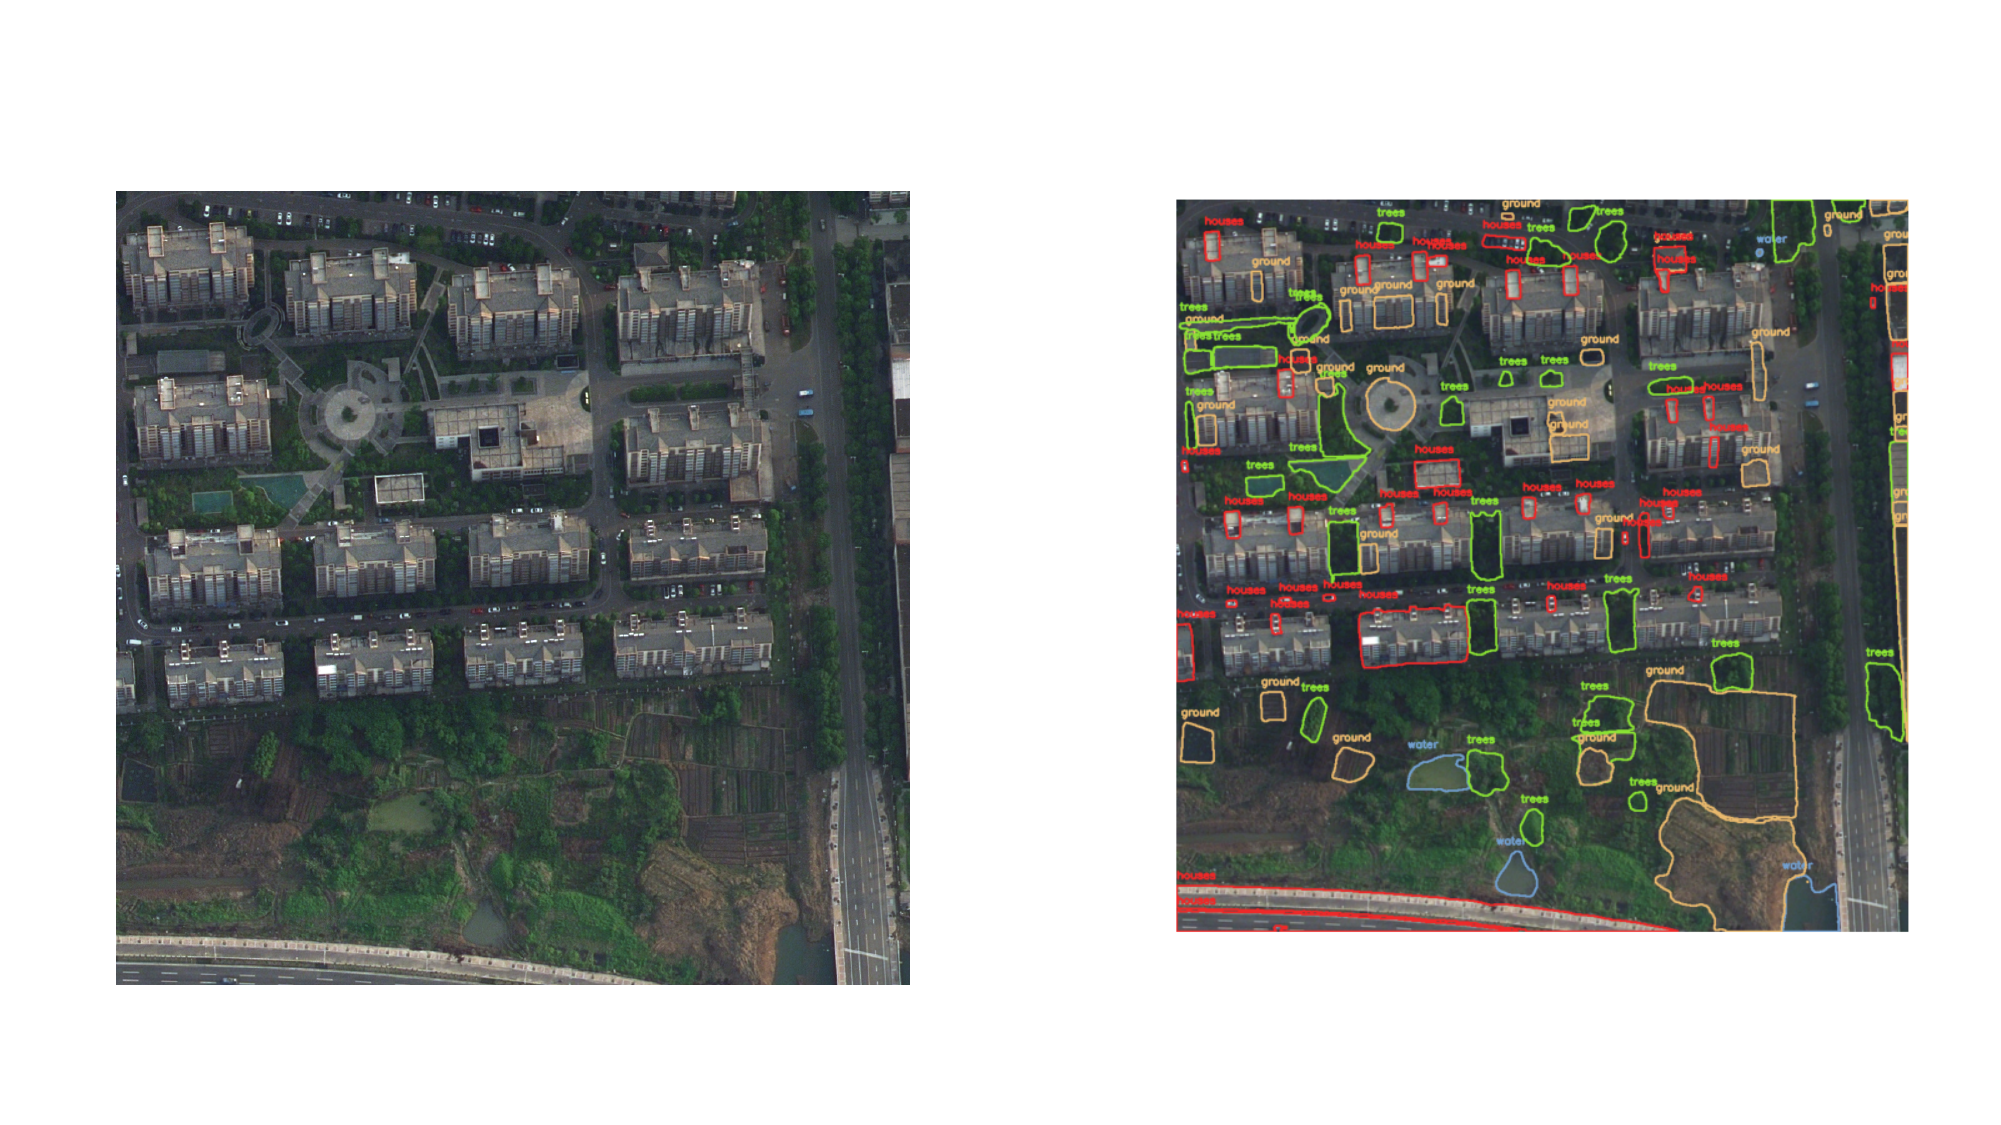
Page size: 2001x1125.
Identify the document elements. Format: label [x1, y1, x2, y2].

picture [116, 191, 910, 985]
picture [1163, 184, 1927, 941]
